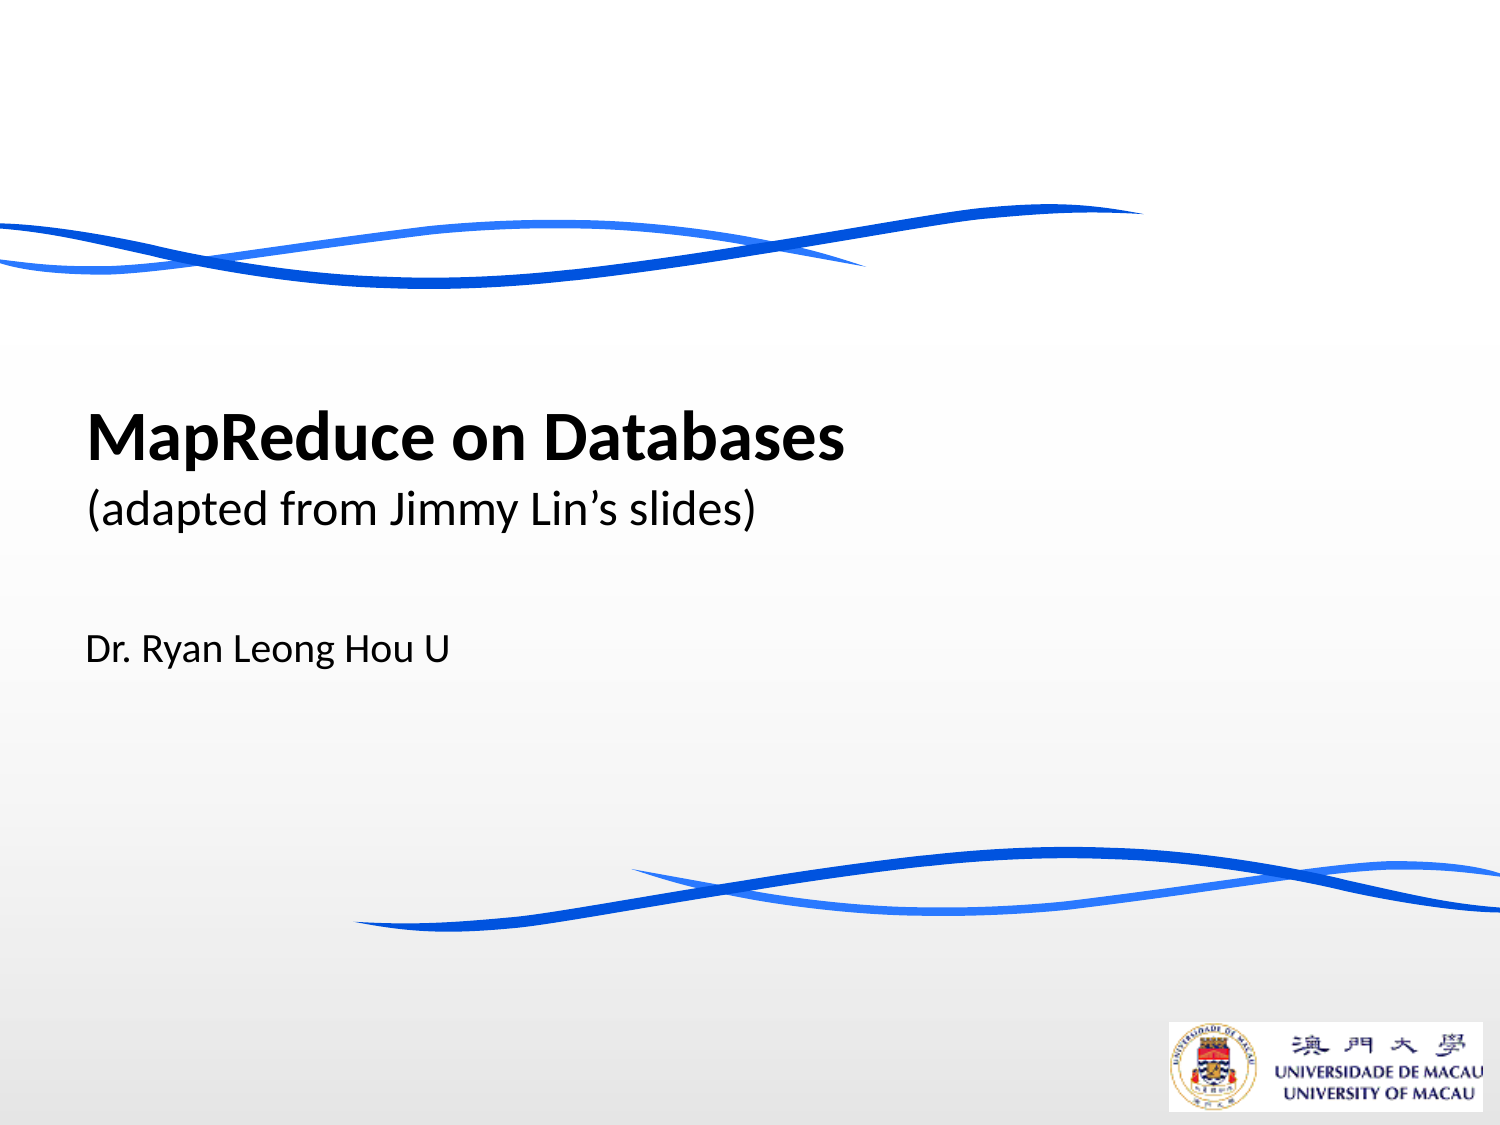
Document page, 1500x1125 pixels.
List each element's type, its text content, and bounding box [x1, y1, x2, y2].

text_box Dr. Ryan Leong Hou U [85, 613, 466, 679]
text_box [353, 843, 1500, 935]
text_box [0, 201, 1145, 293]
picture [1169, 1022, 1483, 1112]
text_box MapReduce on Databases (adapted from Jimmy Lin’s slides) [86, 382, 862, 543]
